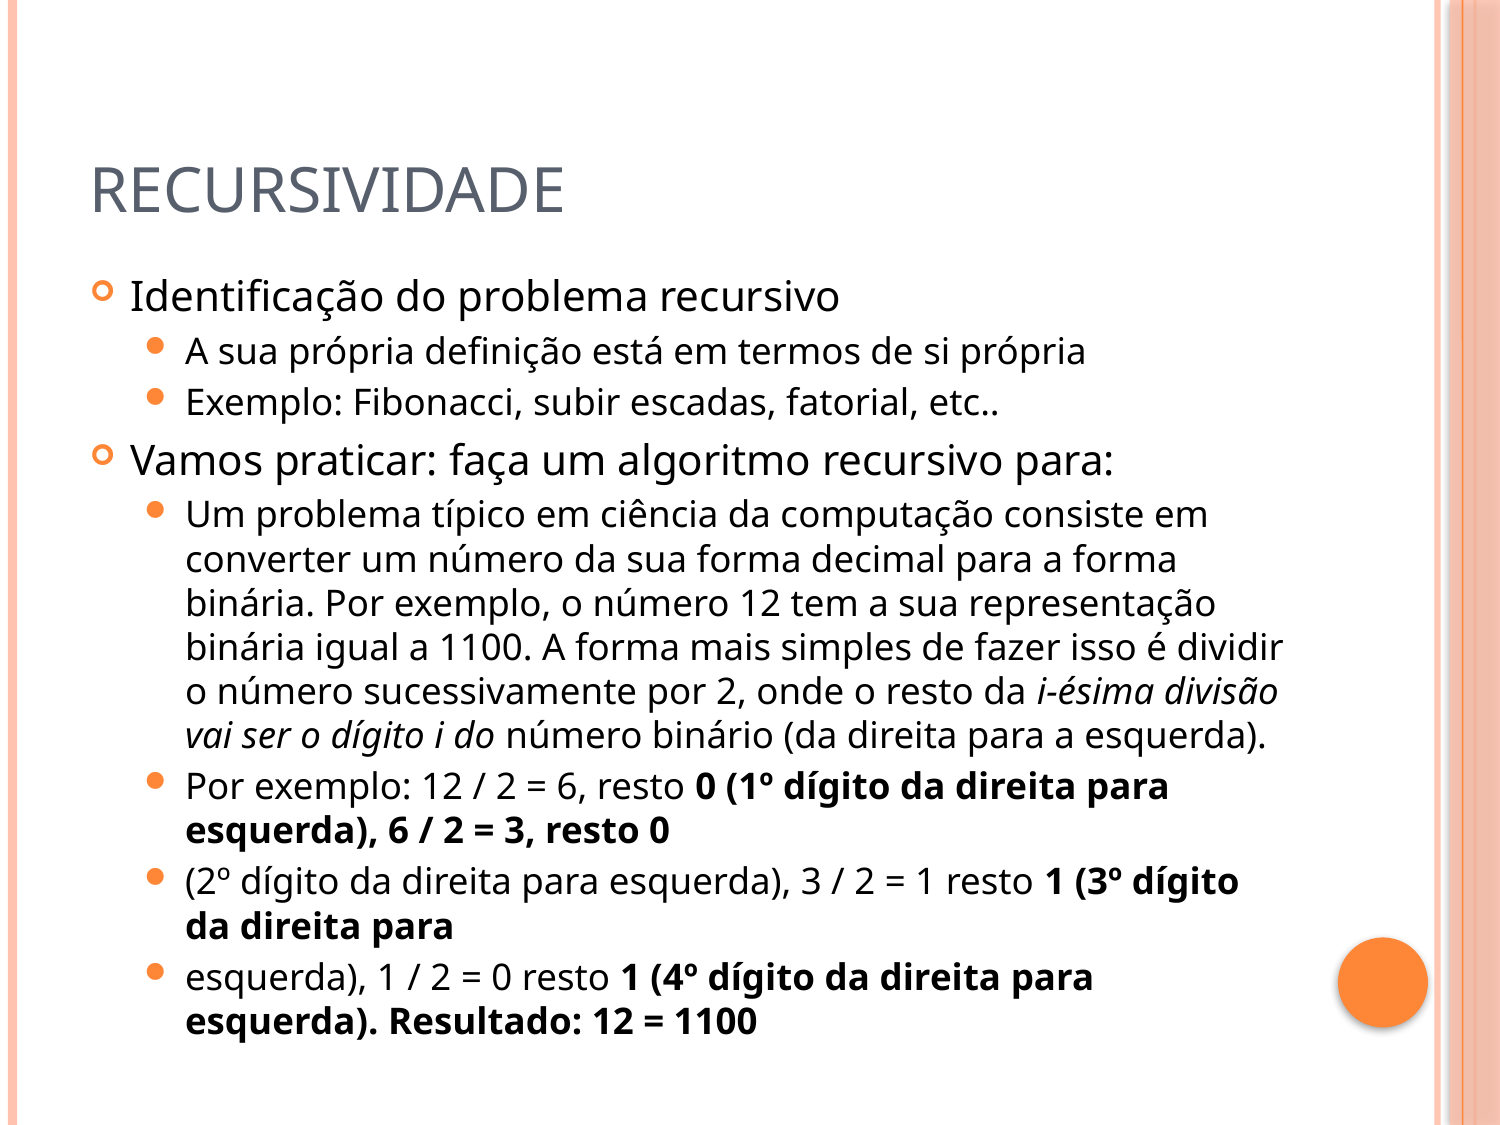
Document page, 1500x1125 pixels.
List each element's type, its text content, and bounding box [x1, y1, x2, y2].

list Identificação do problema recursivo A sua própria definição está em termos de si própria Exemplo: Fibonacci, subir escadas, fatorial, etc.. Vamos praticar: faça um algoritmo recursivo para: Um problema típico em ciência da computação consiste em converter um número da sua forma decimal para a forma binária. Por exemplo, o número 12 tem a sua representação binária igual a 1100. A forma mais simples de fazer isso é dividir o número sucessivamente por 2, onde o resto da i-ésima divisão vai ser o dígito i do número binário (da direita para a esquerda). Por exemplo: 12 / 2 = 6, resto 0 (1º dígito da direita para esquerda), 6 / 2 = 3, resto 0 (2º dígito da direita para esquerda), 3 / 2 = 1 resto 1 (3º dígito da direita para esquerda), 1 / 2 = 0 resto 1 (4º dígito da direita para esquerda). Resultado: 12 = 1100 [75, 262, 1300, 1062]
title recursividade [75, 45, 1300, 233]
